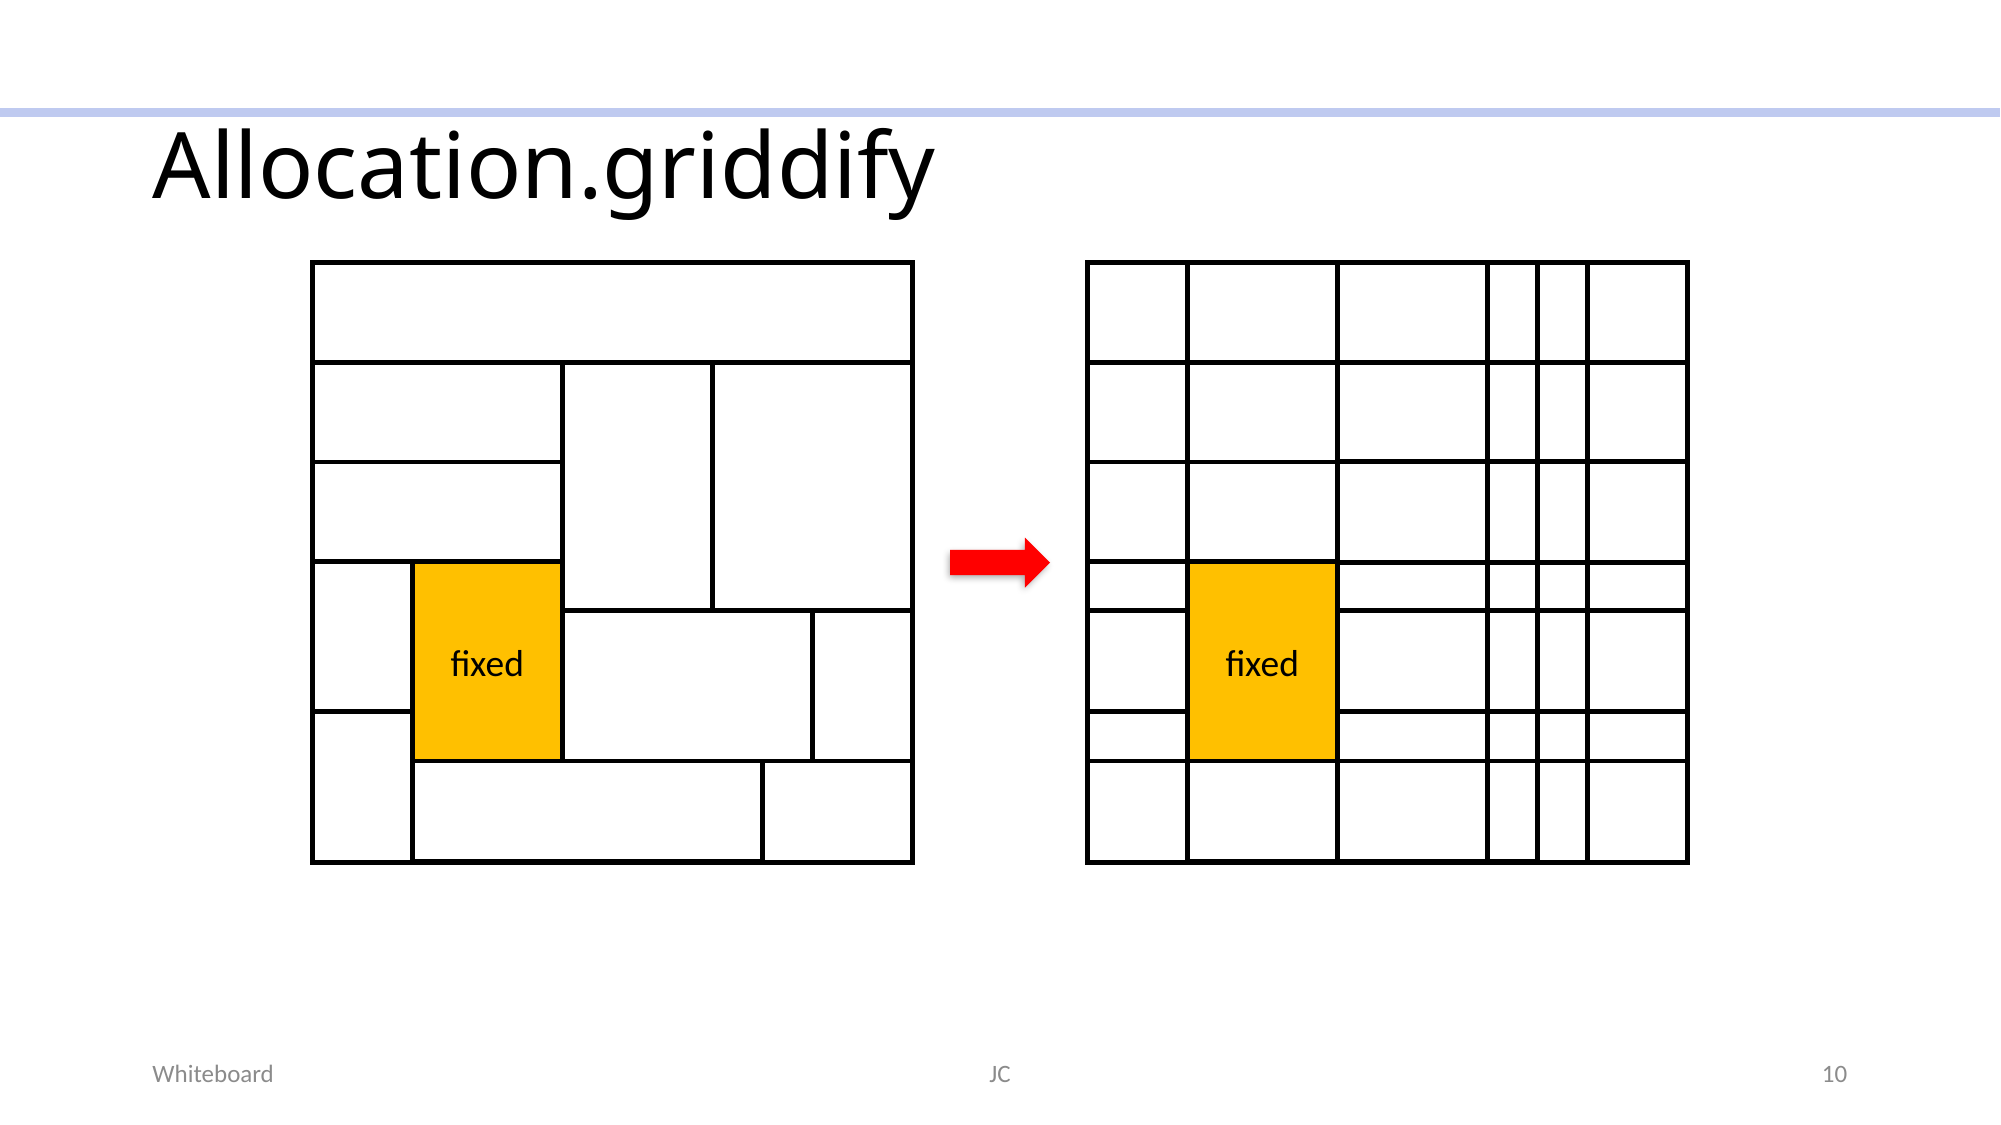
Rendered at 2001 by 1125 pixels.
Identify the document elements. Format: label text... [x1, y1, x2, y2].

slide_number Whiteboard [137, 1042, 588, 1103]
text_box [312, 261, 1688, 864]
footer JC [662, 1042, 1338, 1103]
slide_number 10 [1412, 1042, 1863, 1103]
title Allocation.griddify [137, 59, 1863, 278]
